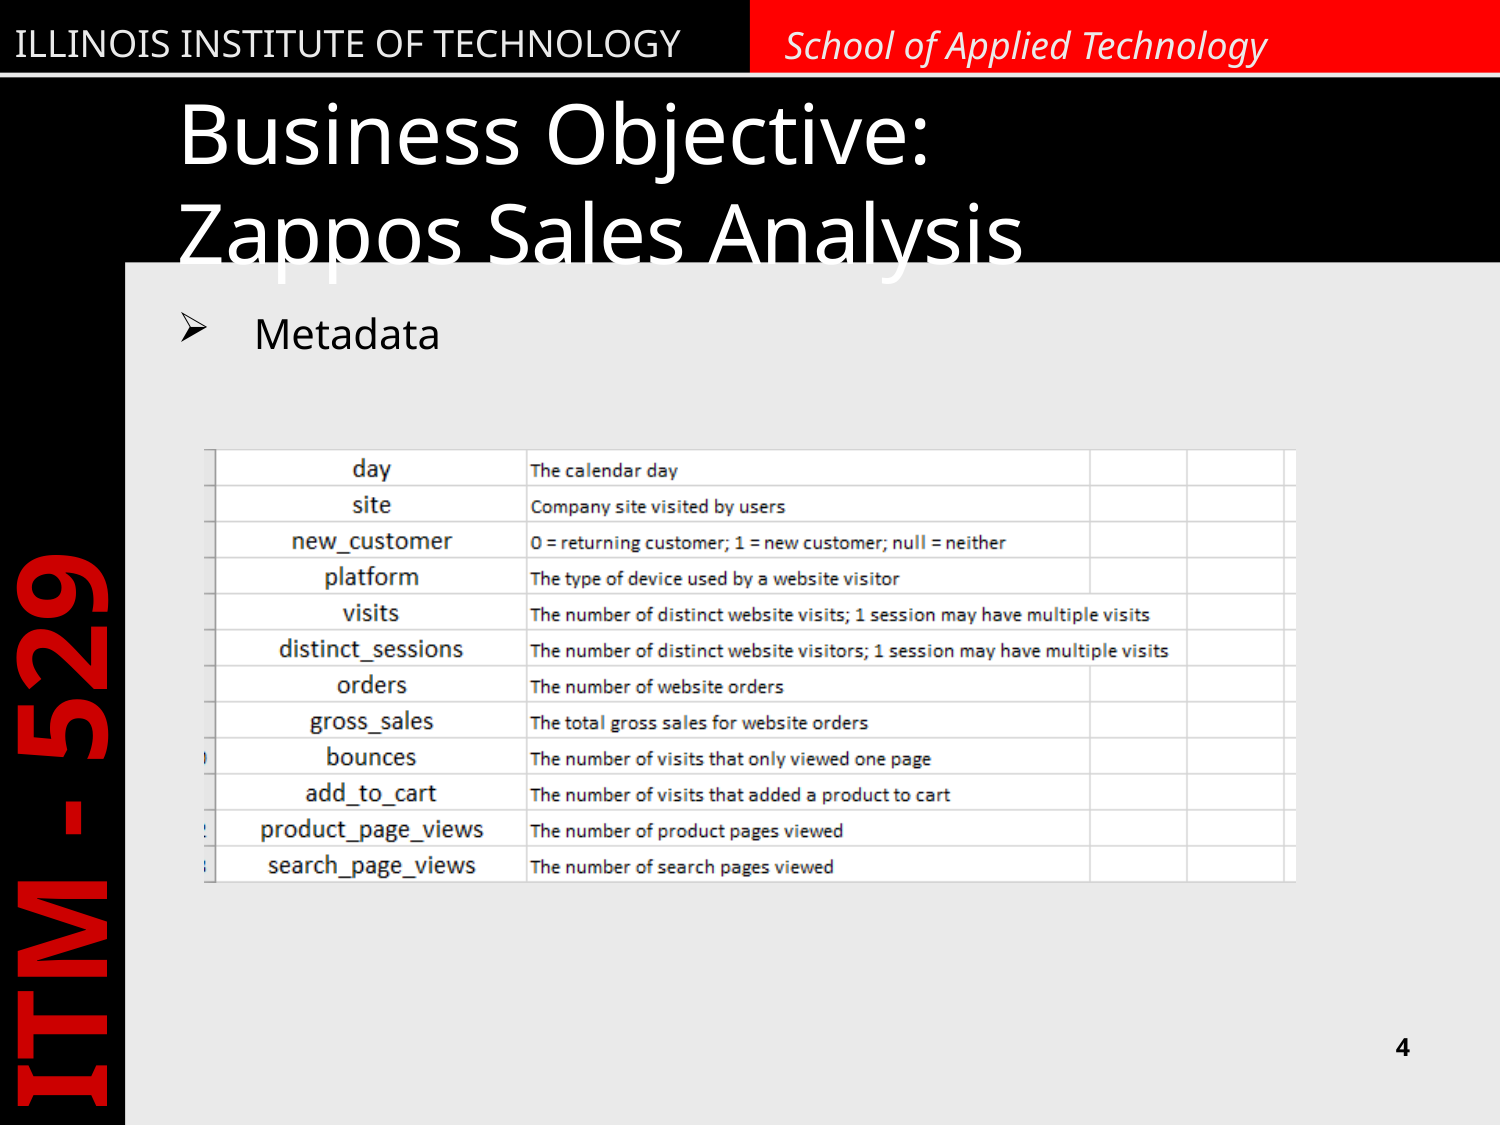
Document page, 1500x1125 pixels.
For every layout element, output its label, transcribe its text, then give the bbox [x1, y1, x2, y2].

picture [204, 449, 1296, 884]
list Metadata [162, 299, 1476, 1076]
slide_number 4 [1074, 1024, 1426, 1103]
title Business Objective: Zappos Sales Analysis [162, 87, 1426, 276]
